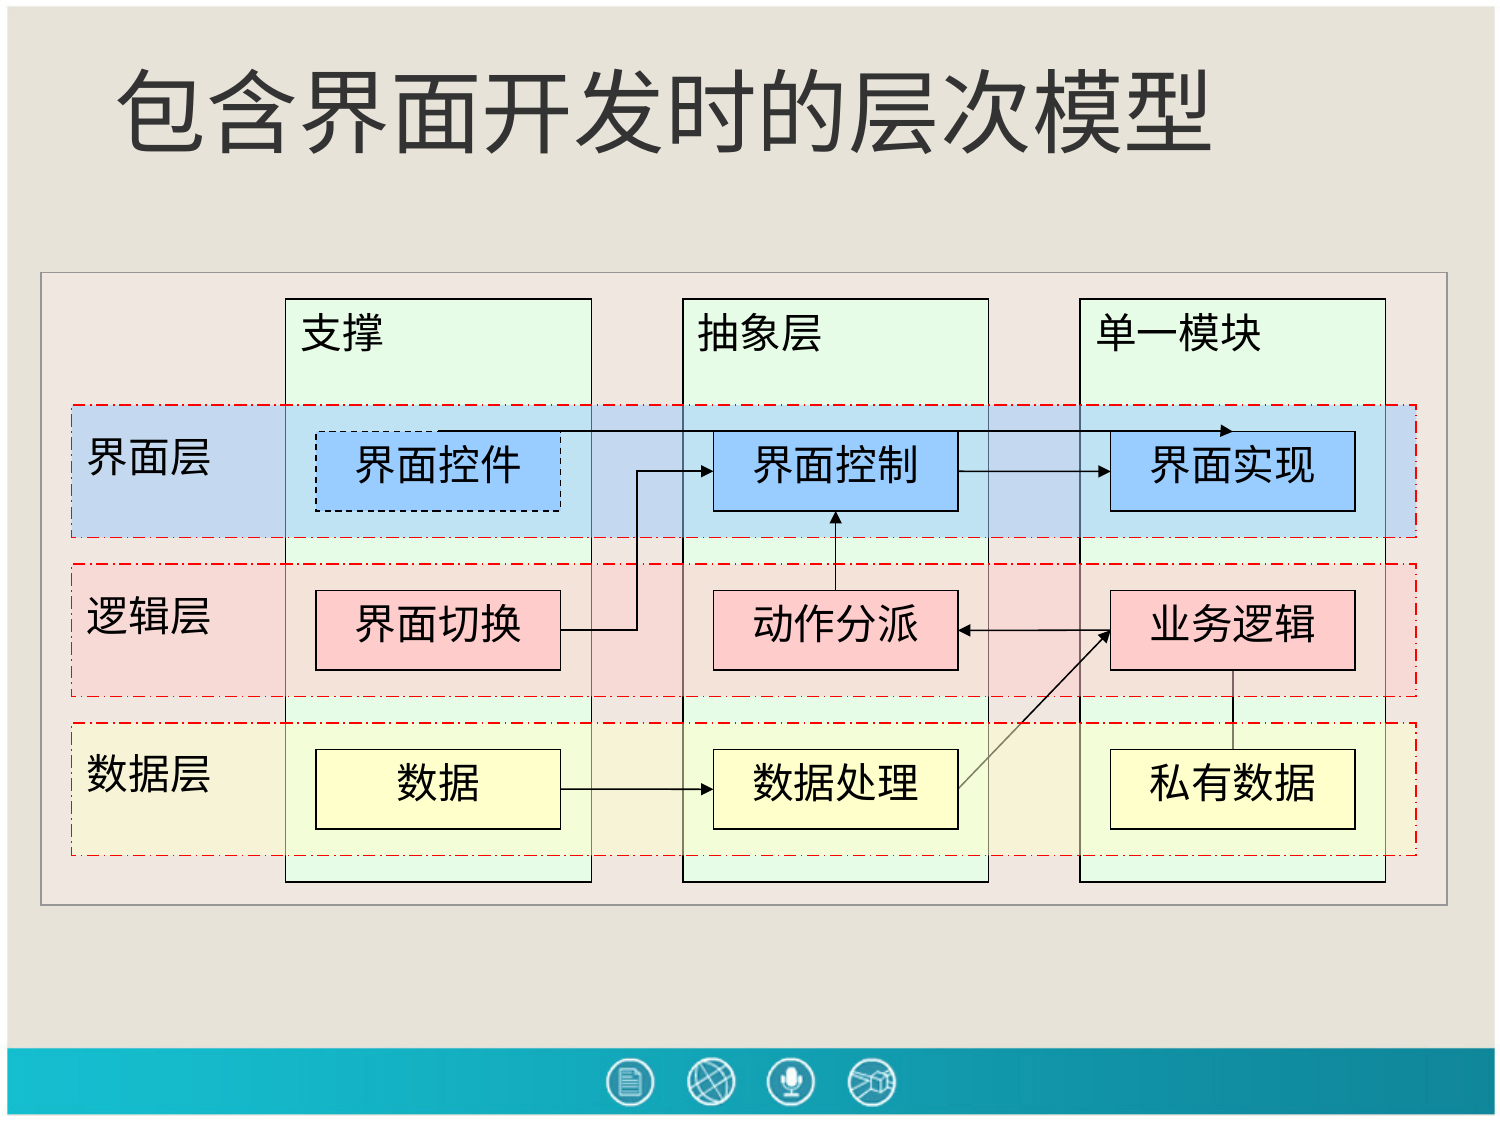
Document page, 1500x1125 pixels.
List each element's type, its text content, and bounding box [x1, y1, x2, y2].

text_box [40, 272, 1448, 906]
picture [0, 0, 1500, 1125]
title 包含界面开发时的层次模型 [99, 32, 1426, 188]
